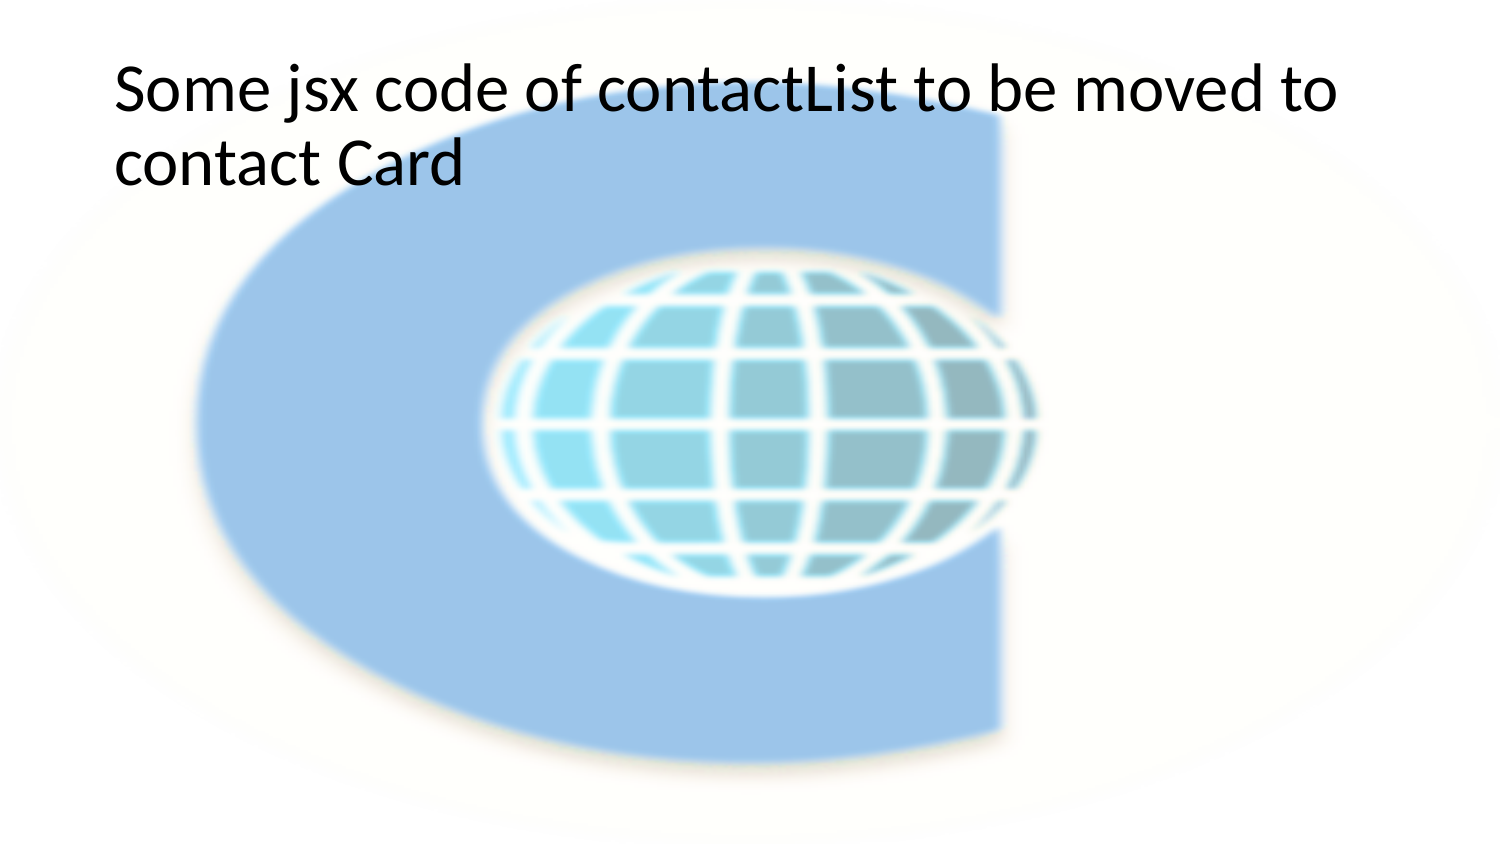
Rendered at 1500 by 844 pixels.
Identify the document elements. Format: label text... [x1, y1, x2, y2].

title Some jsx code of contactList to be moved to contact Card [103, 44, 1397, 208]
